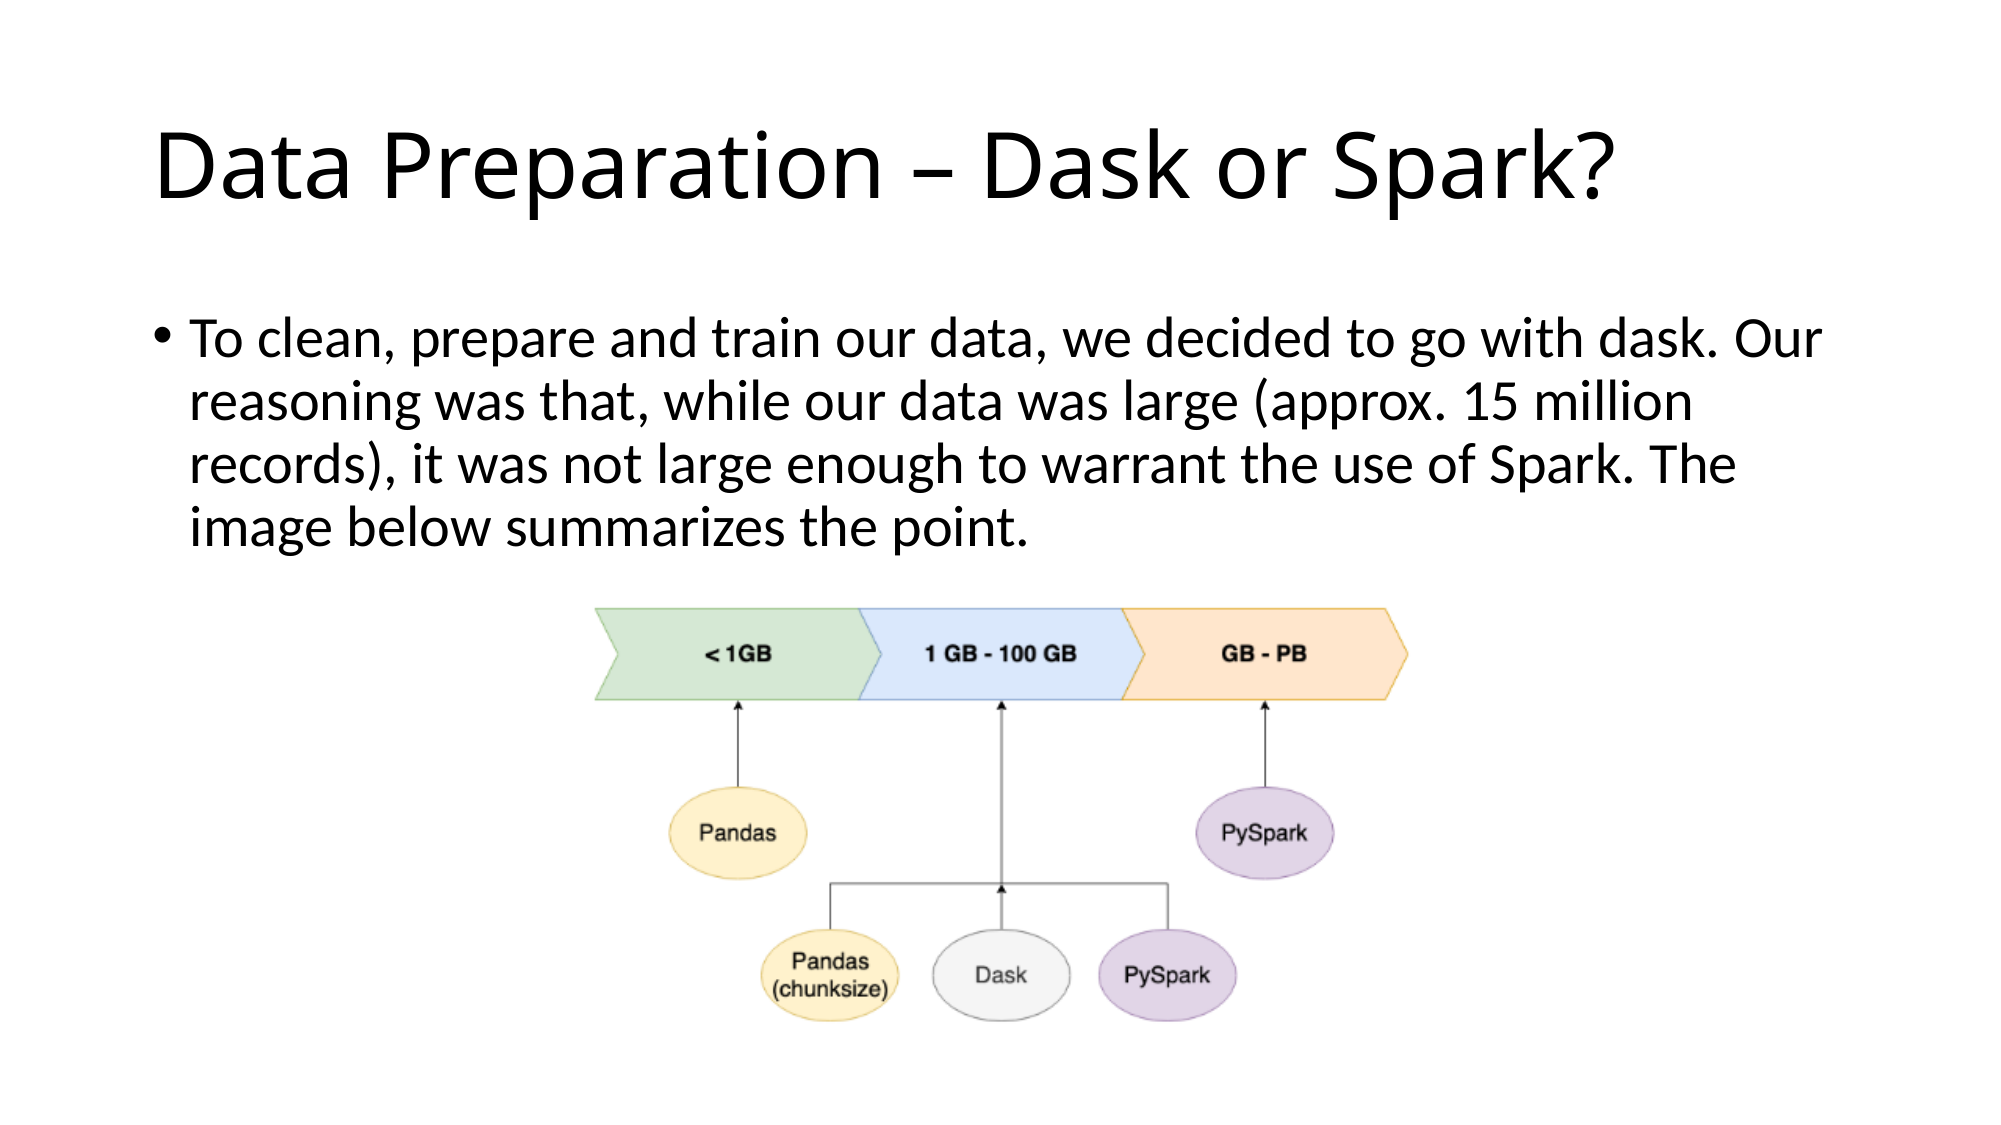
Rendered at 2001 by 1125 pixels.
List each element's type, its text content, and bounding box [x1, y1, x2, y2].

list To clean, prepare and train our data, we decided to go with dask. Our reasoning was that, while our data was large (approx. 15 million records), it was not large enough to warrant the use of Spark. The image below summarizes the point. [137, 299, 1863, 1014]
title Data Preparation – Dask or Spark? [137, 59, 1863, 278]
picture [581, 602, 1419, 1036]
